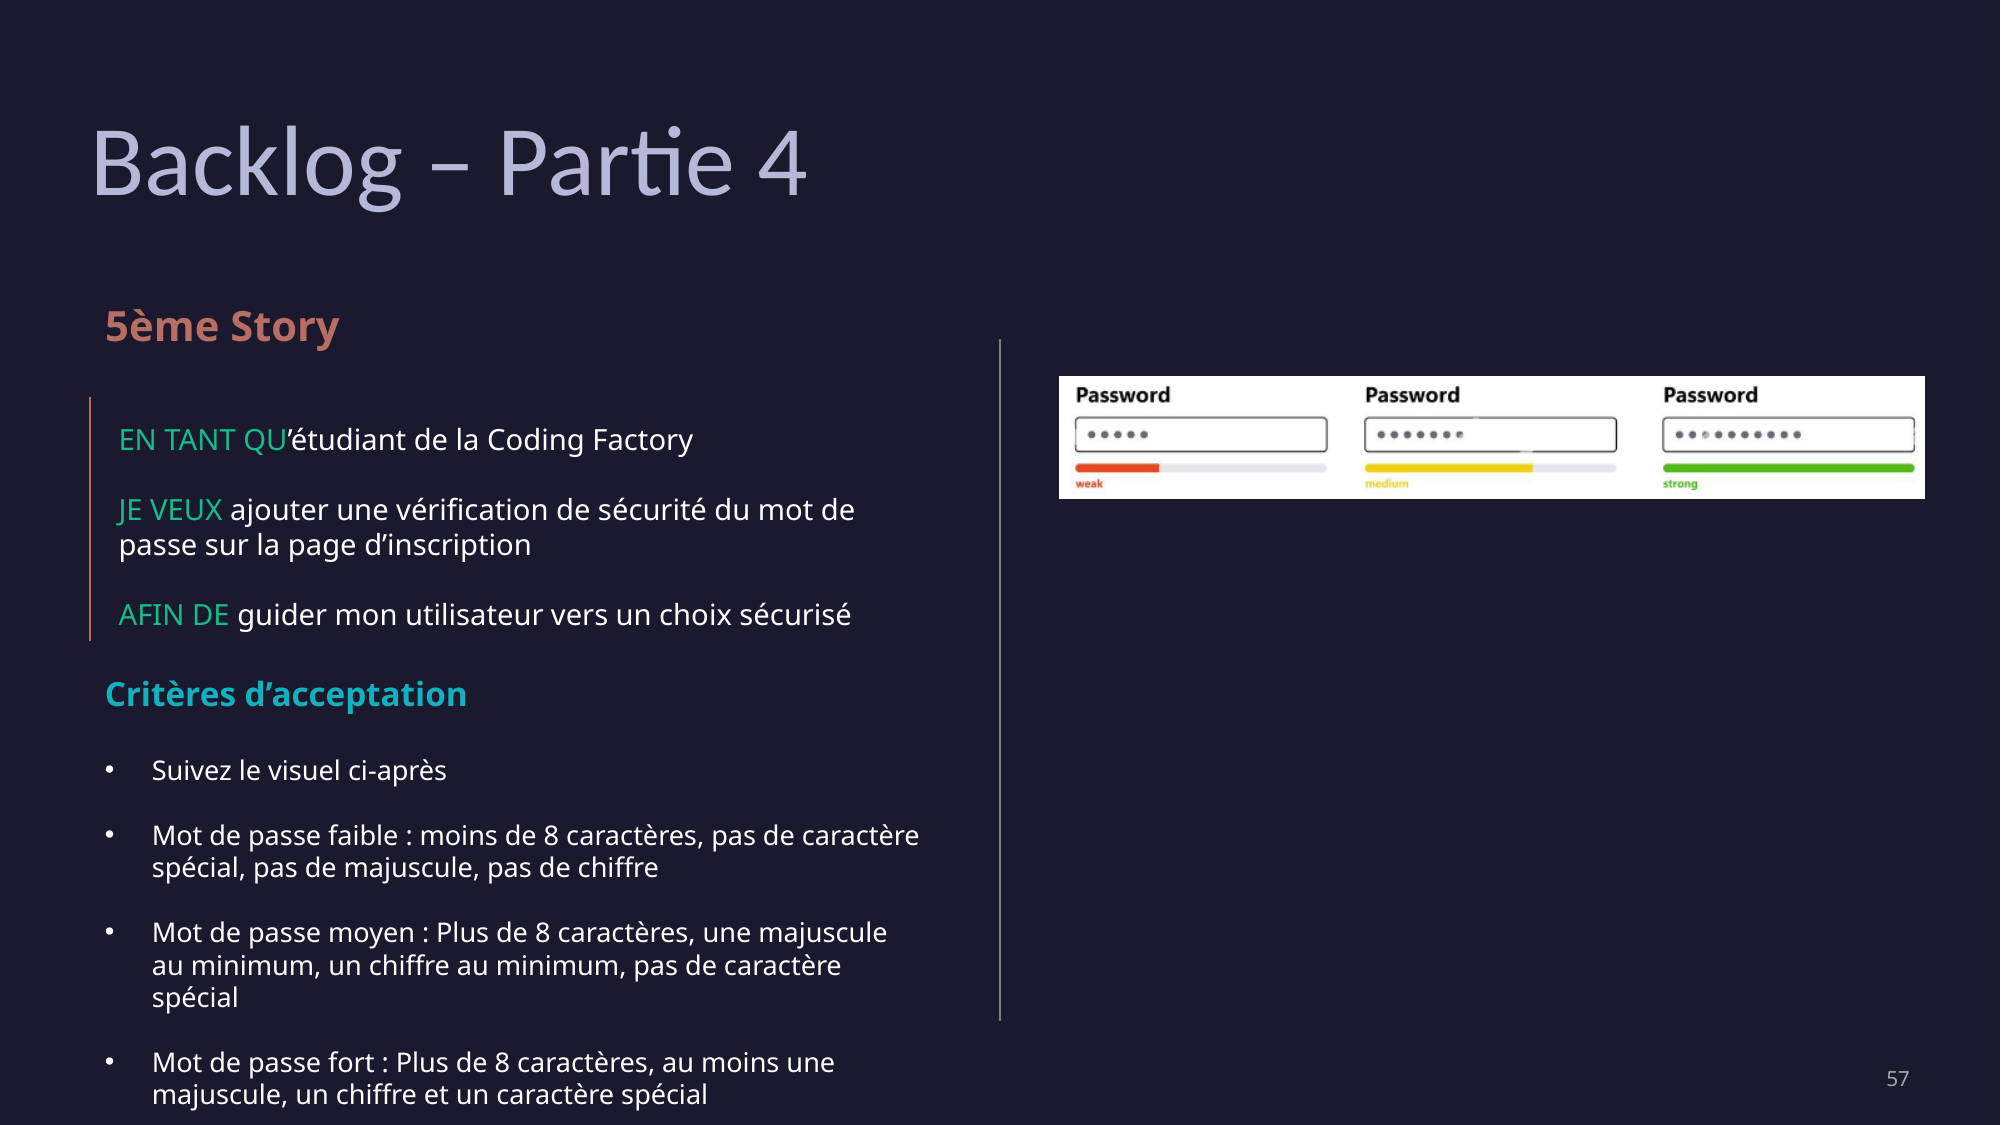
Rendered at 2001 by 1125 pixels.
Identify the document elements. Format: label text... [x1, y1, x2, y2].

title Backlog – Partie 4 [90, 109, 1566, 366]
picture [1058, 376, 1925, 499]
slide_number ‹#› [1632, 1067, 1910, 1093]
text_box EN TANT QU’étudiant de la Coding Factory JE VEUX ajouter une vérification de sécurité du mot de passe sur la page d’inscription AFIN DE guider mon utilisateur vers un choix sécurisé [103, 414, 941, 639]
text_box Critères d’acceptation Suivez le visuel ci-après Mot de passe faible : moins de 8 caractères, pas de caractère spécial, pas de majuscule, pas de chiffre Mot de passe moyen : Plus de 8 caractères, une majuscule au minimum, un chiffre au minimum, pas de caractère spécial Mot de passe fort : Plus de 8 caractères, au moins une majuscule, un chiffre et un caractère spécial [89, 665, 941, 1118]
text_box 5ème Story [90, 292, 1052, 357]
